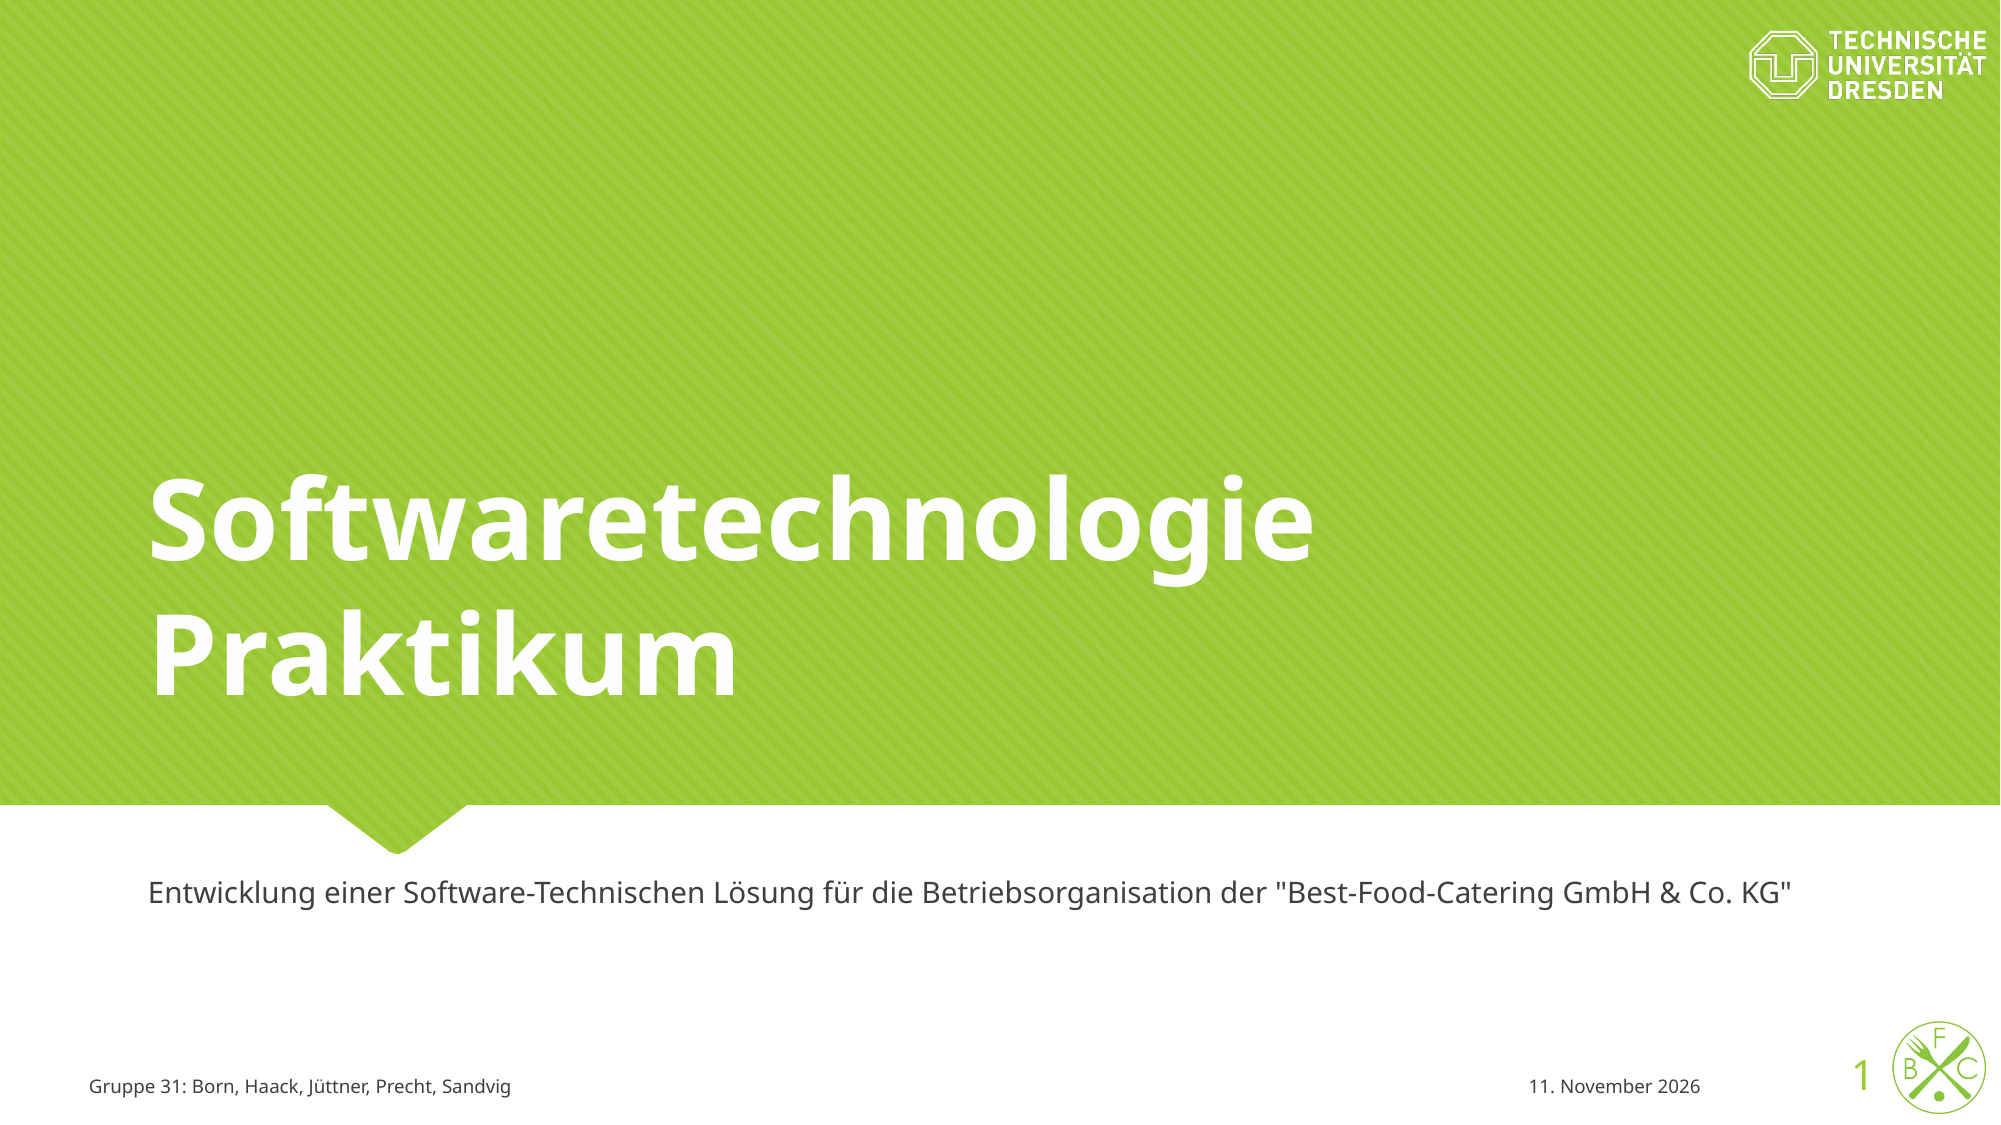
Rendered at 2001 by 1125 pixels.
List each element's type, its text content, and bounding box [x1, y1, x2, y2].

slide_number 1 [1715, 1027, 1890, 1108]
footer Gruppe 31: Born, Haack, Jüttner, Precht, Sandvig [74, 1047, 1493, 1108]
picture [1892, 1021, 1986, 1114]
title Softwaretechnologie Praktikum [132, 237, 1868, 726]
picture [1749, 29, 1986, 100]
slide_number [1495, 1047, 1715, 1108]
subtitle Entwicklung einer Software-Technischen Lösung für die Betriebsorganisation der "Best-Food-Catering GmbH & Co. KG" [132, 866, 1868, 938]
